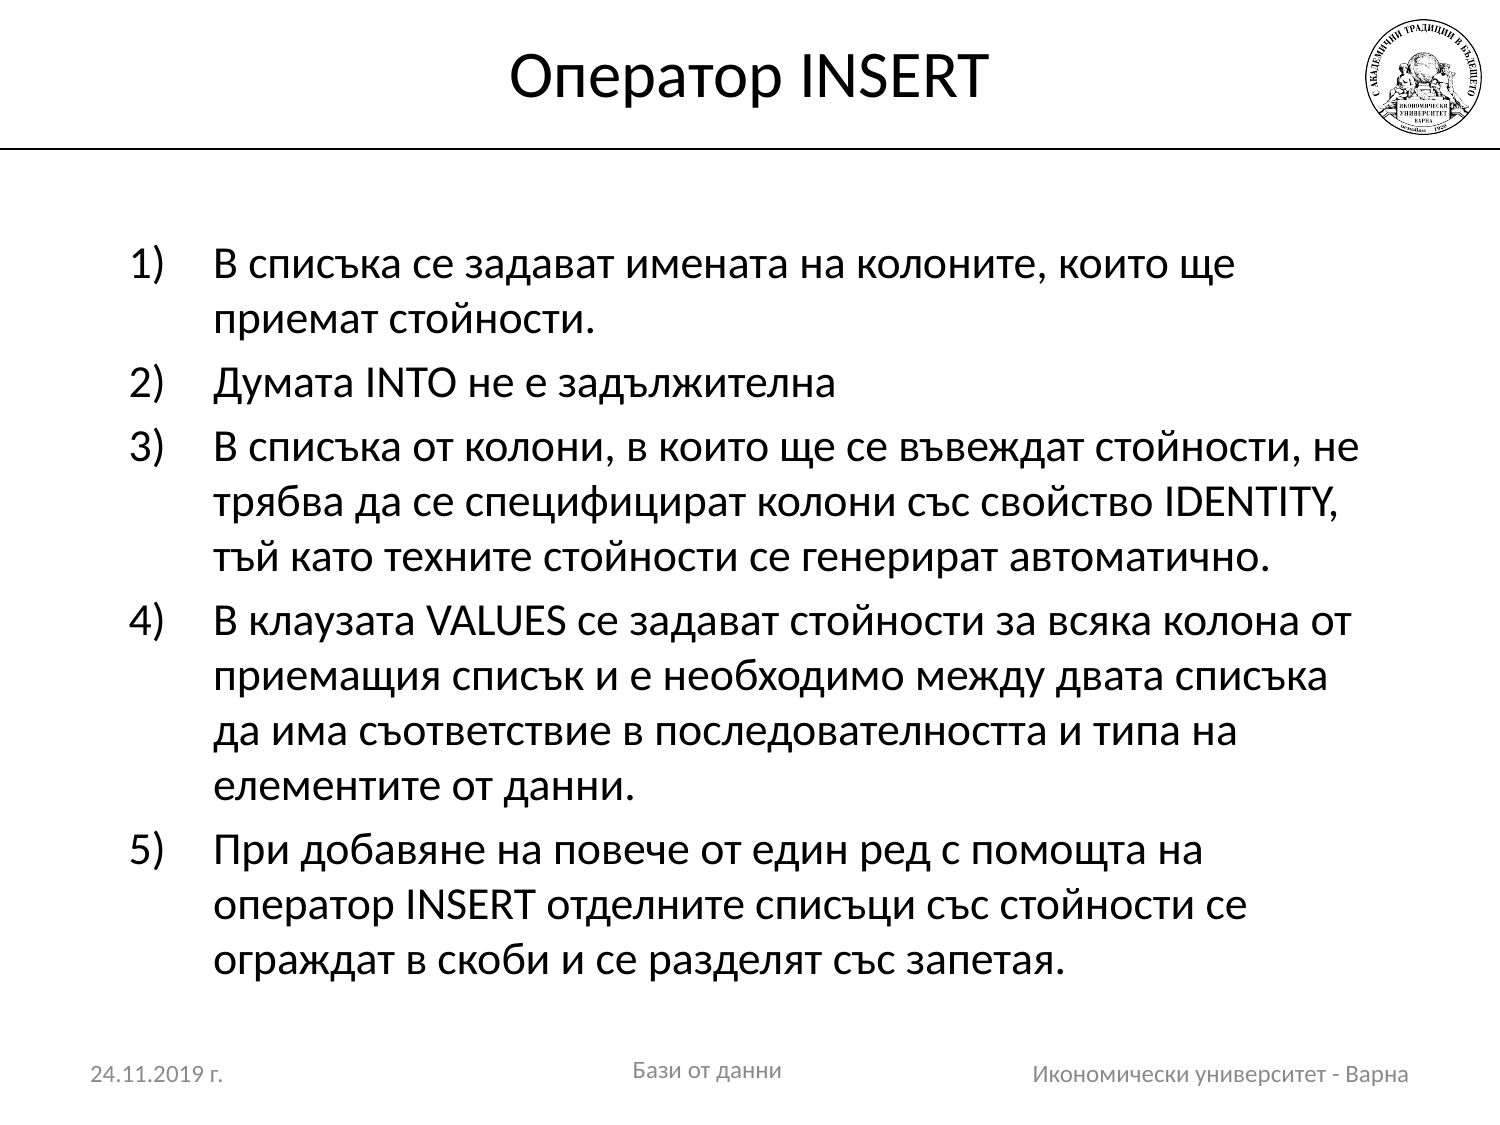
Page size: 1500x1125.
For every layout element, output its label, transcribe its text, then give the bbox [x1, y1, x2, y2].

footer Бази от данни [529, 1039, 886, 1099]
title Оператор INSERT [134, 30, 1366, 112]
list В списъка се задават имената на колоните, които ще приемат стойности. Думата INTO не е задължителна В списъка от колони, в които ще се въвеждат стойности, не трябва да се специфицират колони със свойство IDENTITY, тъй като техните стойности се генерират автоматично. В клаузата VALUES се задават стойности за всяка колона от приемащия списък и е необходимо между двата списъка да има съответствие в последователността и типа на елементите от данни. При добавяне на повече от един ред с помощта на оператор INSERT отделните списъци със стойности се ограждат в скоби и се разделят със запетая. [100, 224, 1400, 976]
slide_number Икономически университет - Варна [1009, 1042, 1425, 1103]
picture [1365, 19, 1482, 135]
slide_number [75, 1042, 425, 1103]
